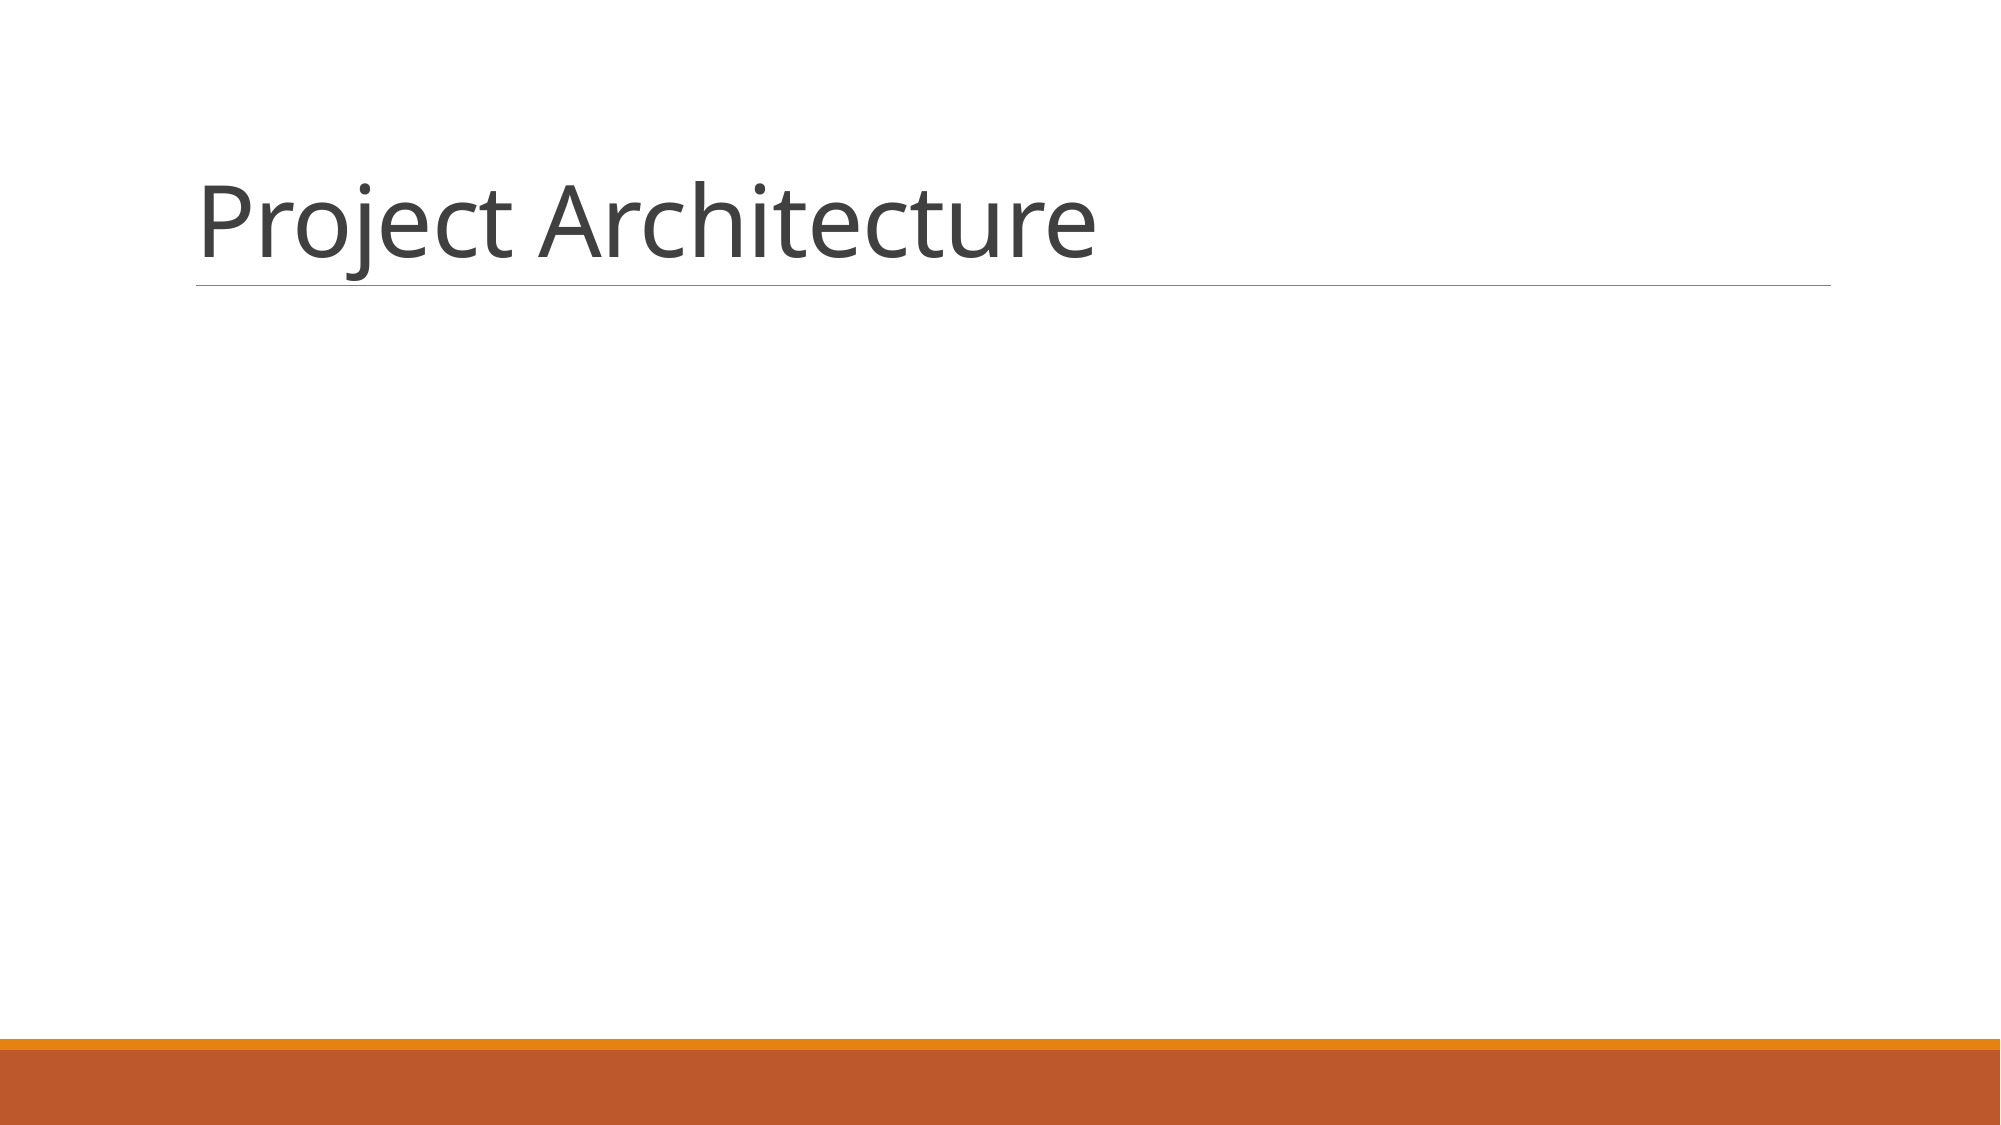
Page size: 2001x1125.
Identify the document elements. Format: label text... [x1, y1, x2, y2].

title Project Architecture [180, 47, 1830, 285]
